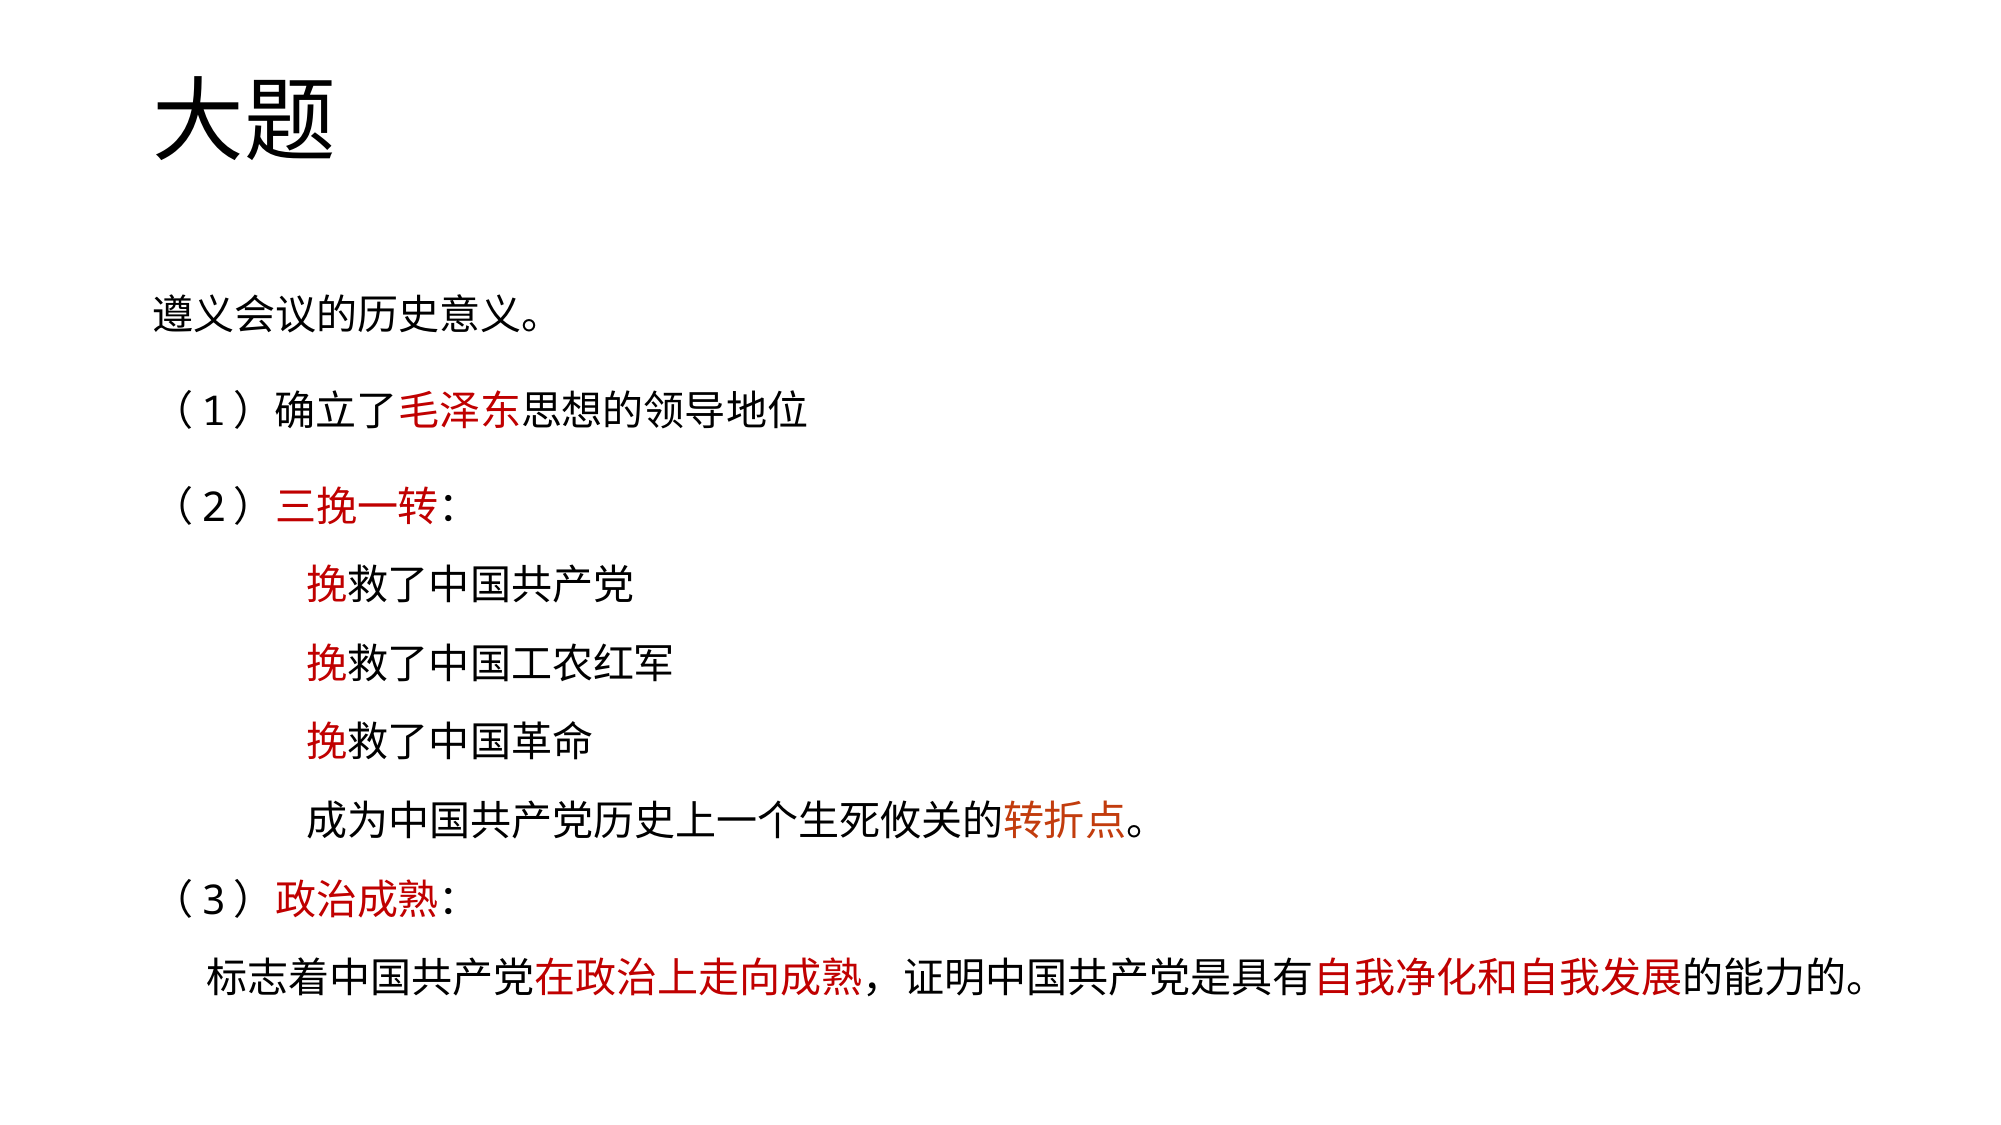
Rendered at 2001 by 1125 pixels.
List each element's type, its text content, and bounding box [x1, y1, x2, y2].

title 大题 [137, 14, 1863, 232]
list 遵义会议的历史意义。 （1）确立了毛泽东思想的领导地位 （2）三挽一转： 挽救了中国共产党 挽救了中国工农红军 挽救了中国革命 成为中国共产党历史上一个生死攸关的转折点。 （3）政治成熟： 标志着中国共产党在政治上走向成熟，证明中国共产党是具有自我净化和自我发展的能力的。 [137, 232, 1863, 1079]
